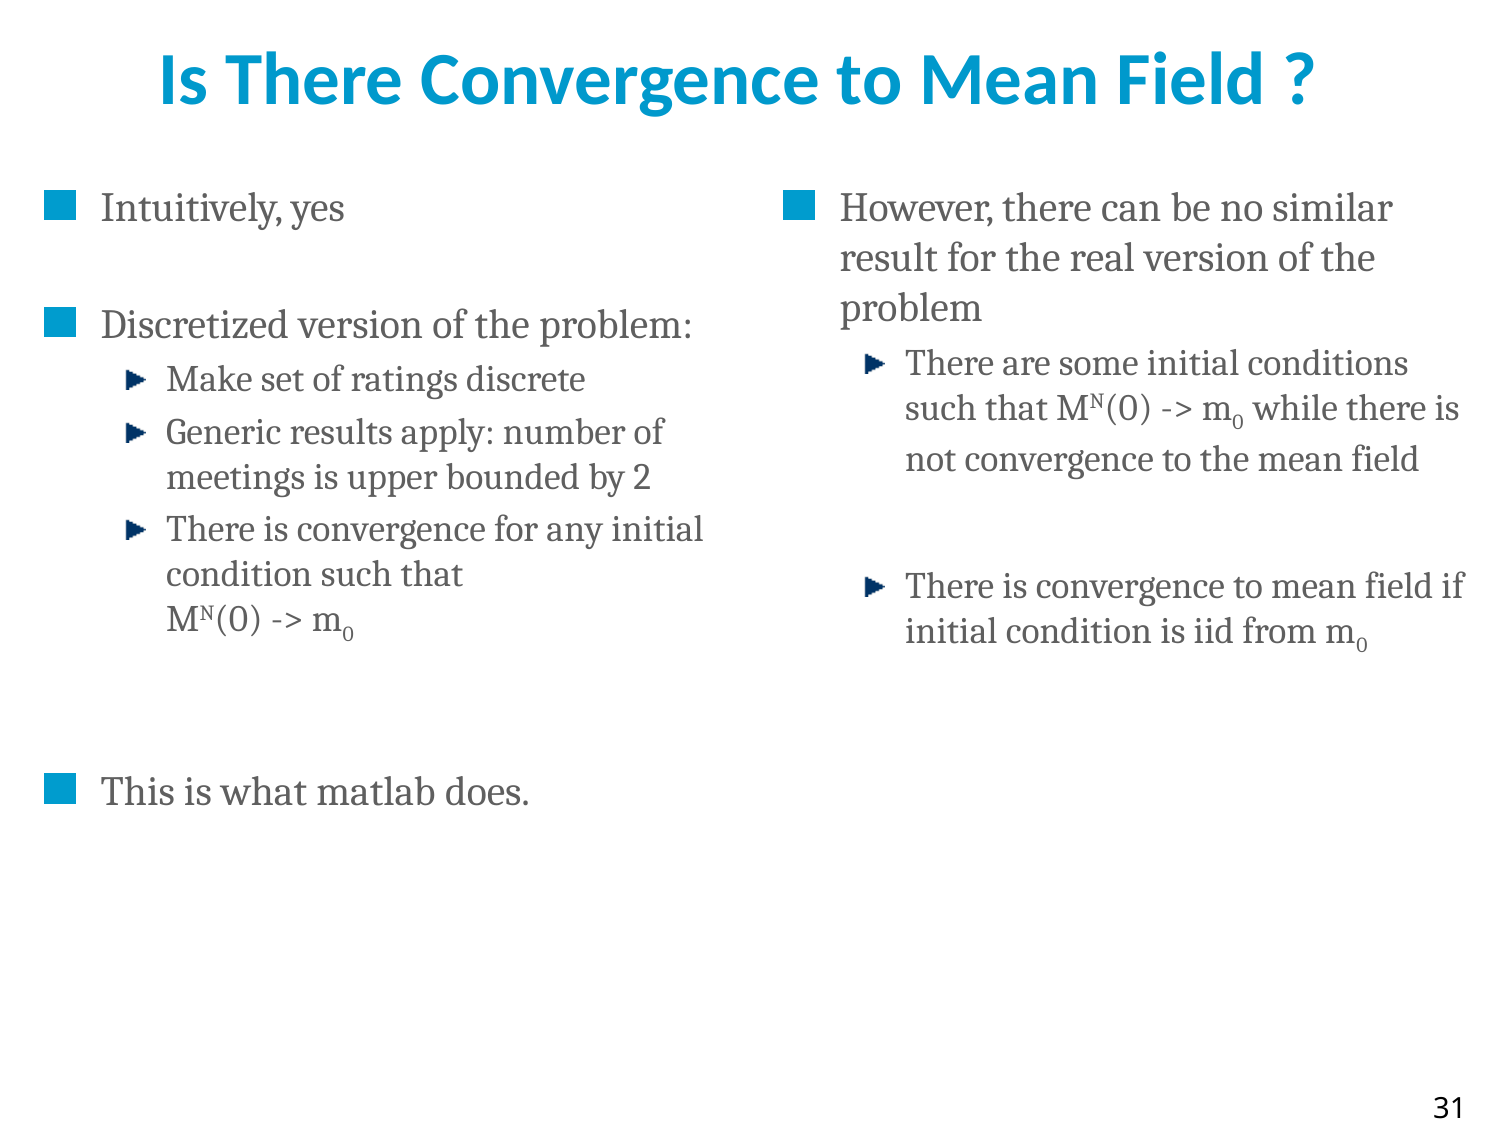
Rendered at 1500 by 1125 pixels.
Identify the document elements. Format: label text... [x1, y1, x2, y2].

footer 31 [1399, 1082, 1500, 1125]
title Is There Convergence to Mean Field ? [17, 0, 1460, 150]
list Intuitively, yes Discretized version of the problem: Make set of ratings discrete Generic results apply: number of meetings is upper bounded by 2 There is convergence for any initial condition such that MN(0) -> m0 This is what matlab does. [29, 172, 744, 1107]
list However, there can be no similar result for the real version of the problem There are some initial conditions such that MN(0) -> m0 while there is not convergence to the mean field There is convergence to mean field if initial condition is iid from m0 [767, 172, 1483, 1107]
picture [119, 513, 146, 540]
picture [858, 570, 885, 597]
picture [119, 363, 146, 390]
picture [858, 347, 885, 374]
picture [119, 416, 146, 443]
